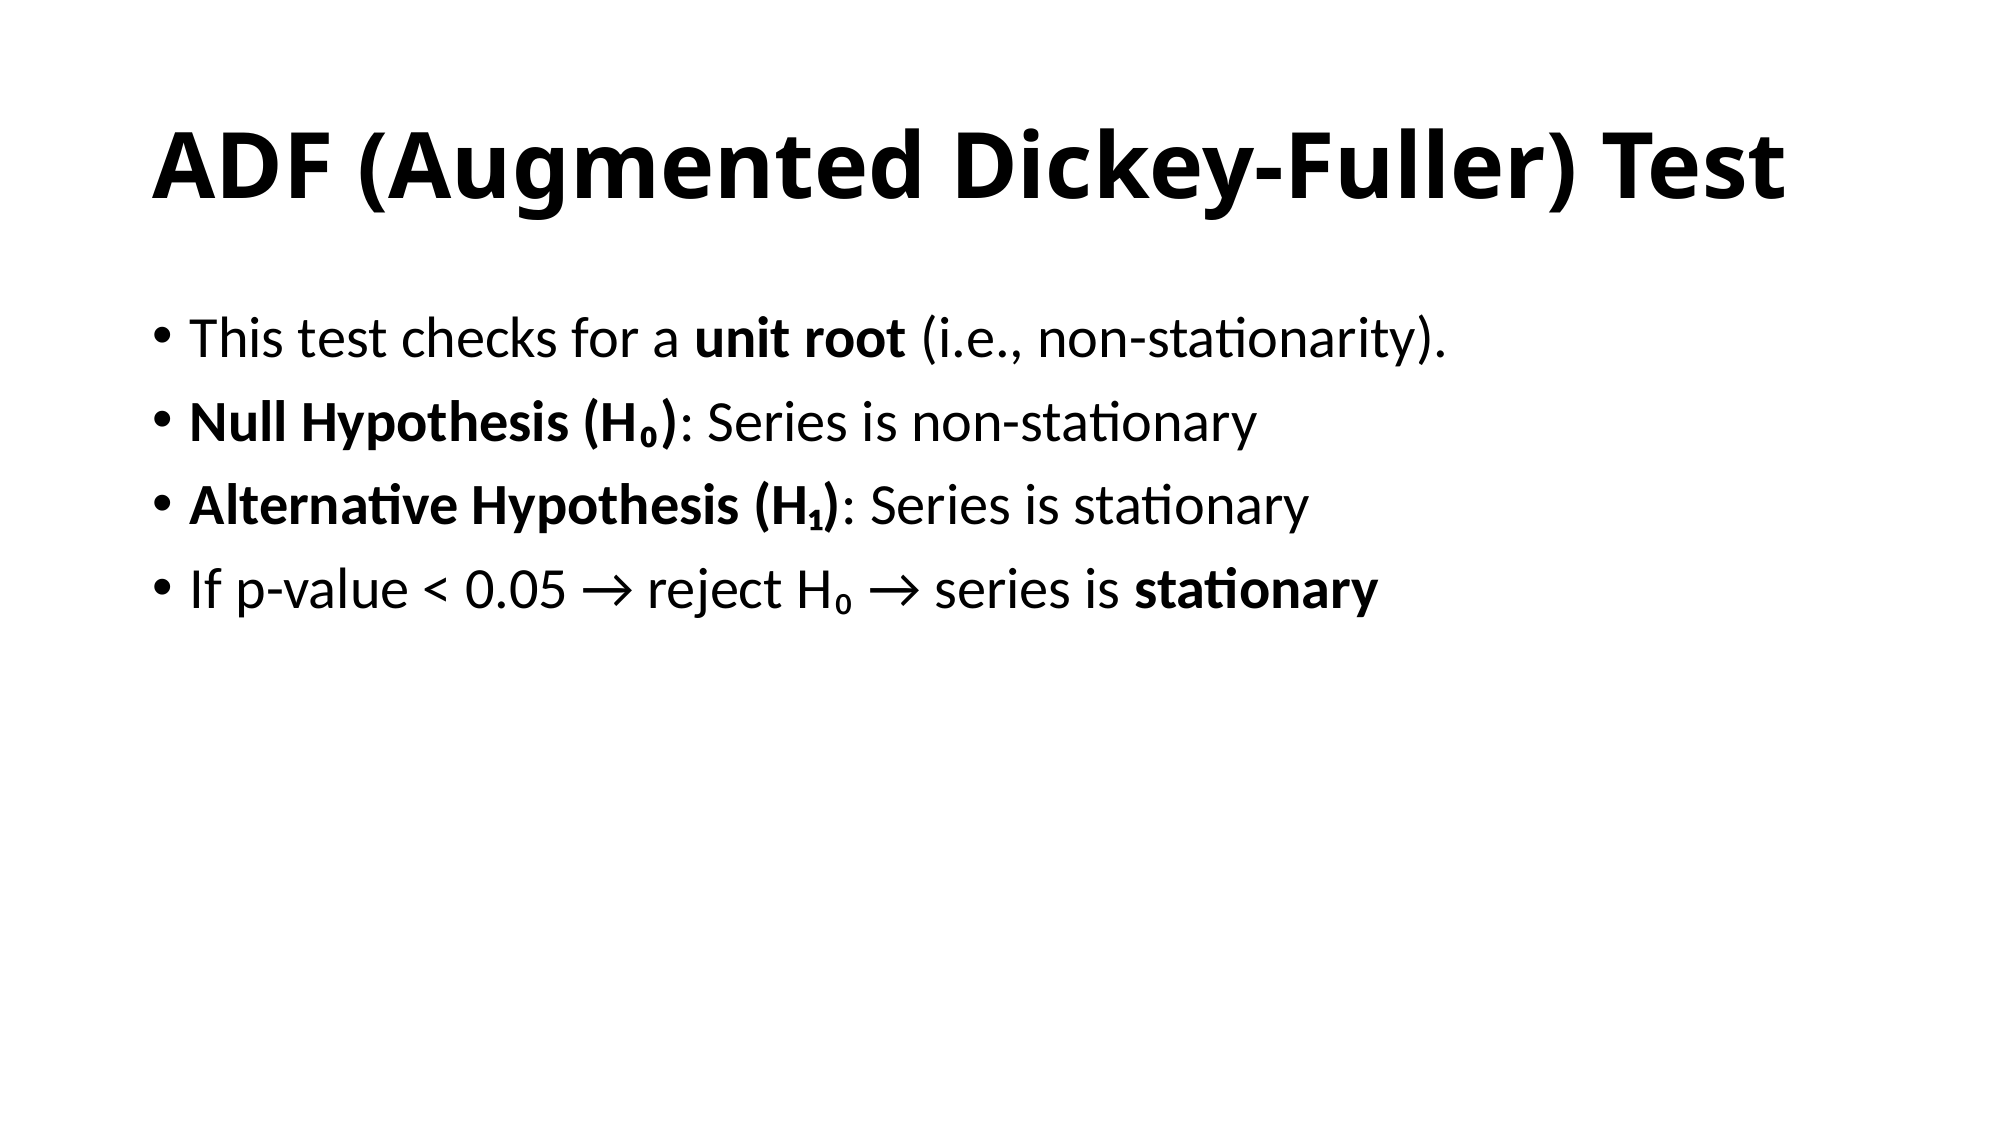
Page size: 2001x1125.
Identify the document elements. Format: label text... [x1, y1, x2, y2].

list This test checks for a unit root (i.e., non-stationarity). Null Hypothesis (H₀): Series is non-stationary Alternative Hypothesis (H₁): Series is stationary If p-value < 0.05 → reject H₀ → series is stationary [137, 299, 1863, 1014]
title ADF (Augmented Dickey-Fuller) Test [137, 59, 1863, 278]
